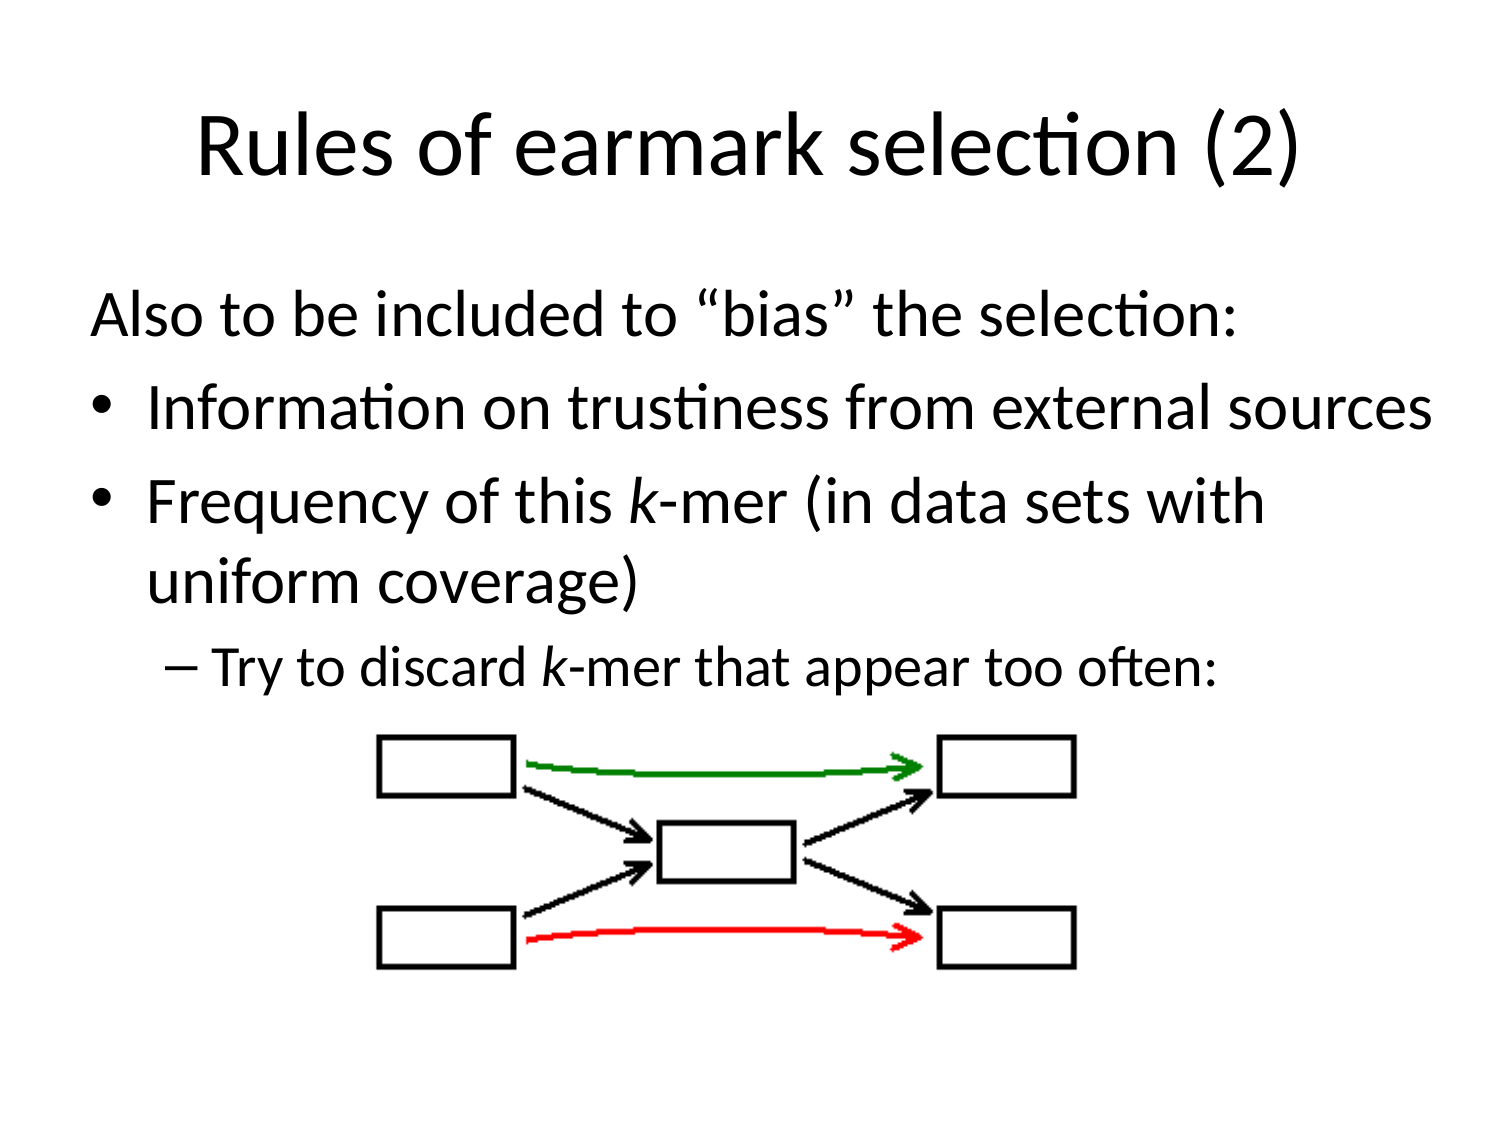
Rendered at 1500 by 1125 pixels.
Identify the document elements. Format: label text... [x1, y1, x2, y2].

picture [371, 733, 1085, 977]
list Also to be included to “bias” the selection: Information on trustiness from external sources Frequency of this k-mer (in data sets with uniform coverage) Try to discard k-mer that appear too often: [75, 262, 1459, 1005]
title Rules of earmark selection (2) [75, 45, 1425, 233]
